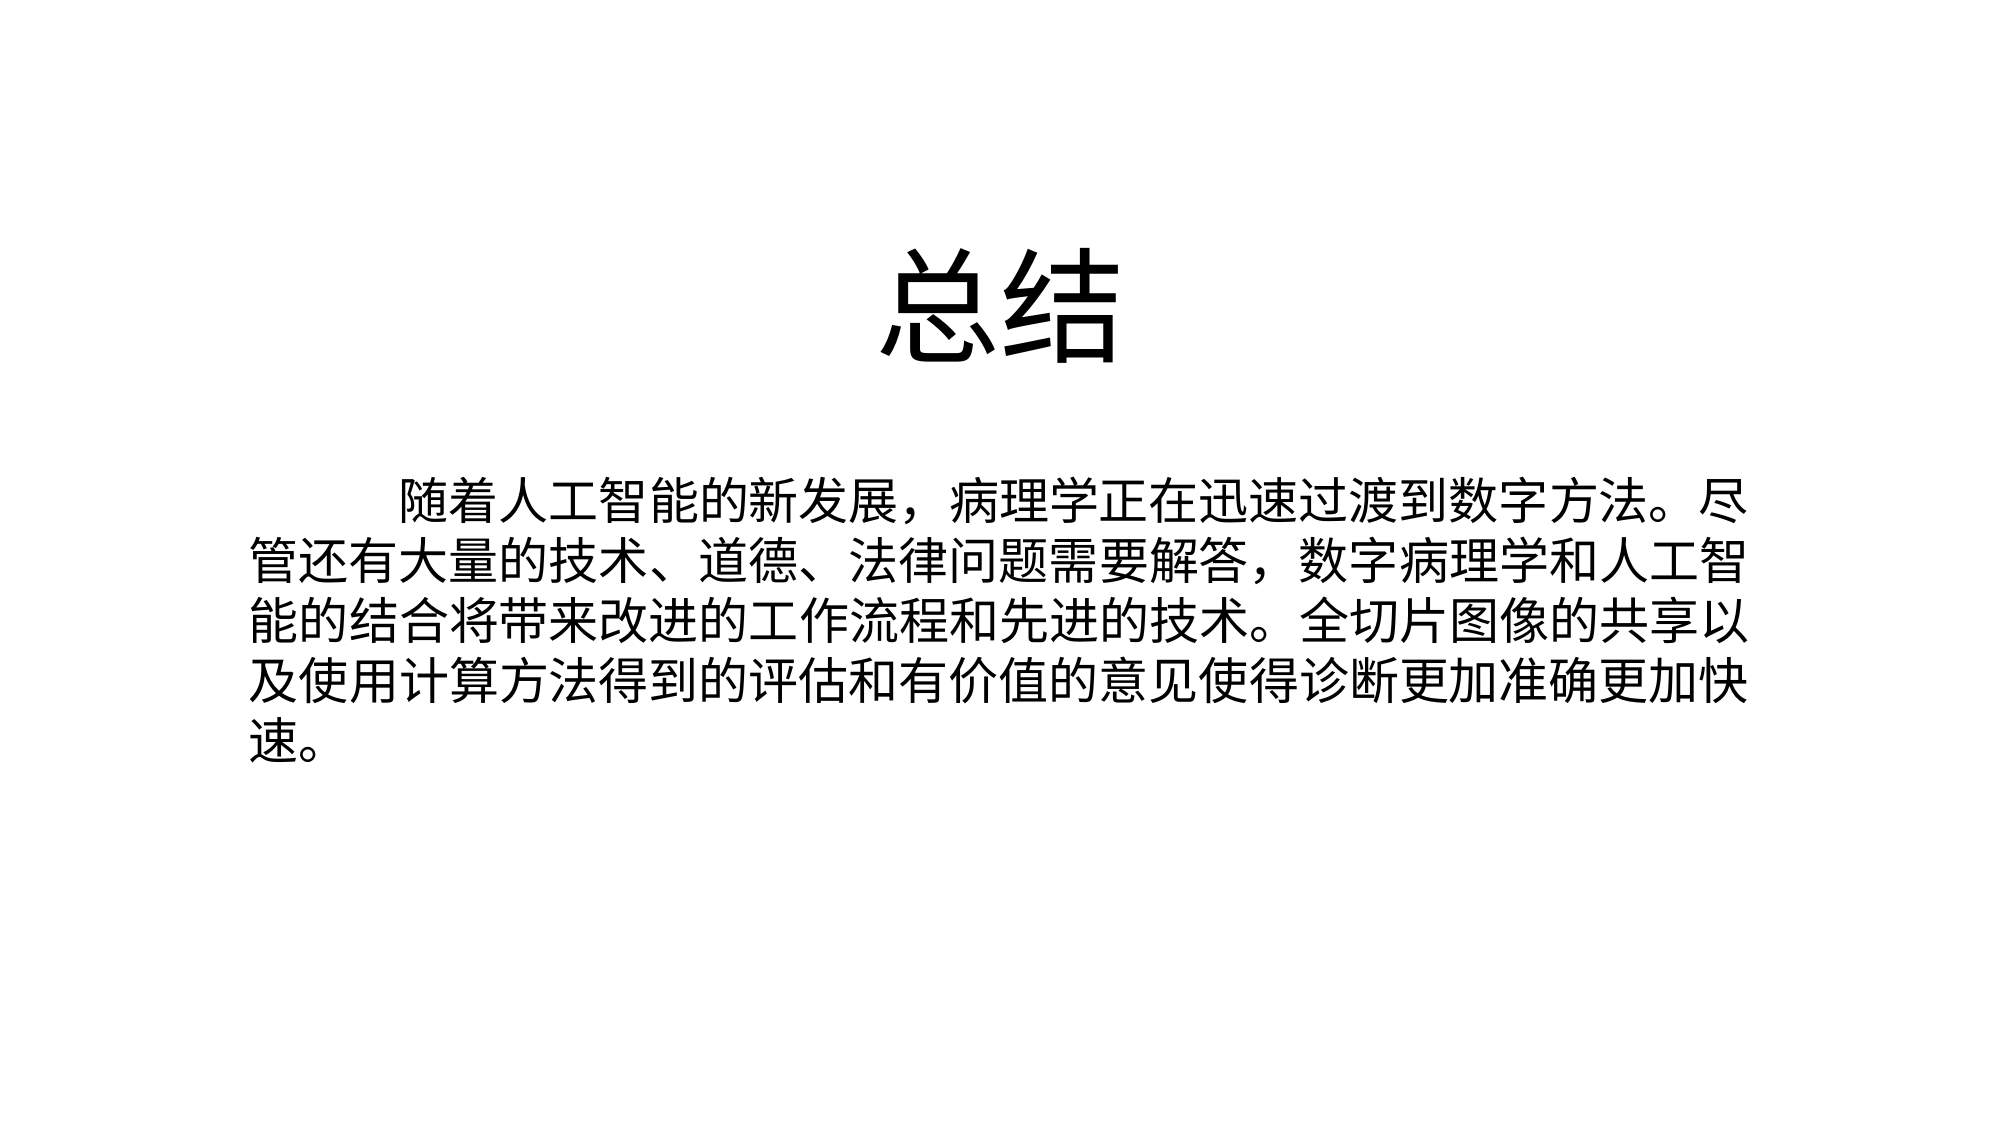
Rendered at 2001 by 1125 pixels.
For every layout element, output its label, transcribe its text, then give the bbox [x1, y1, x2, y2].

title 总结 [249, 184, 1750, 388]
subtitle 随着人工智能的新发展，病理学正在迅速过渡到数字方法。尽管还有大量的技术、道德、法律问题需要解答，数字病理学和人工智能的结合将带来改进的工作流程和先进的技术。全切片图像的共享以及使用计算方法得到的评估和有价值的意见使得诊断更加准确更加快速。 [234, 462, 1766, 856]
